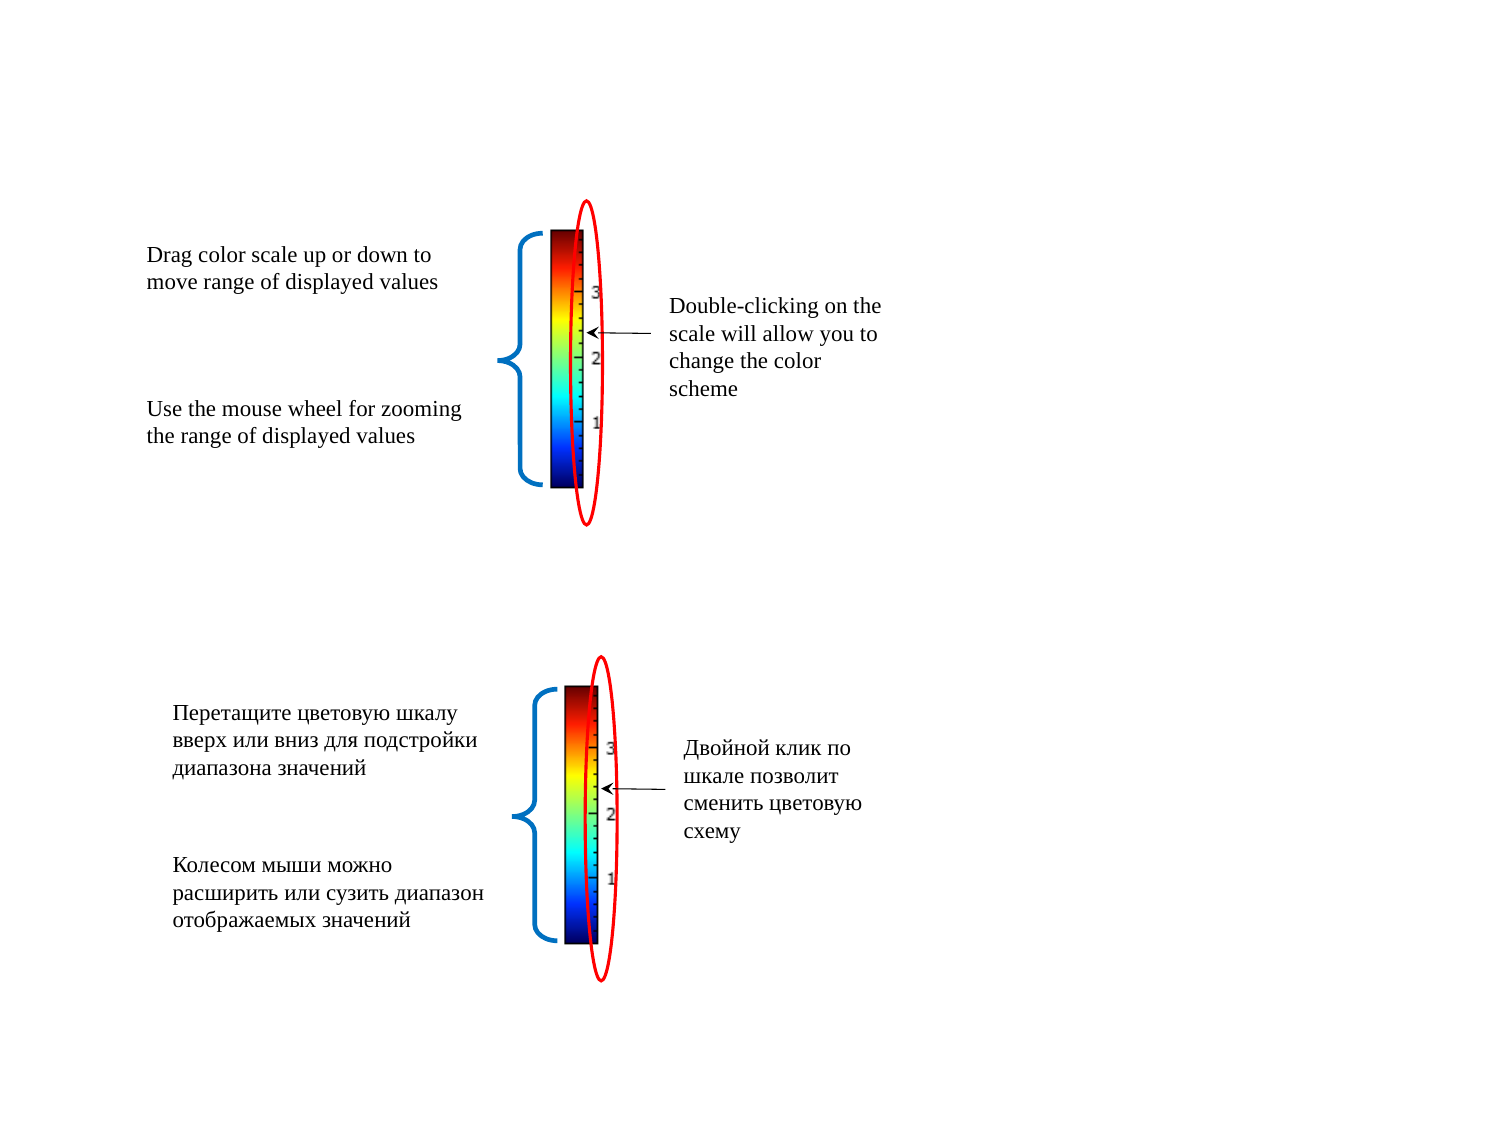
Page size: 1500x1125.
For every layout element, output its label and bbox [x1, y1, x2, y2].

text_box [157, 656, 912, 981]
text_box [131, 200, 912, 525]
